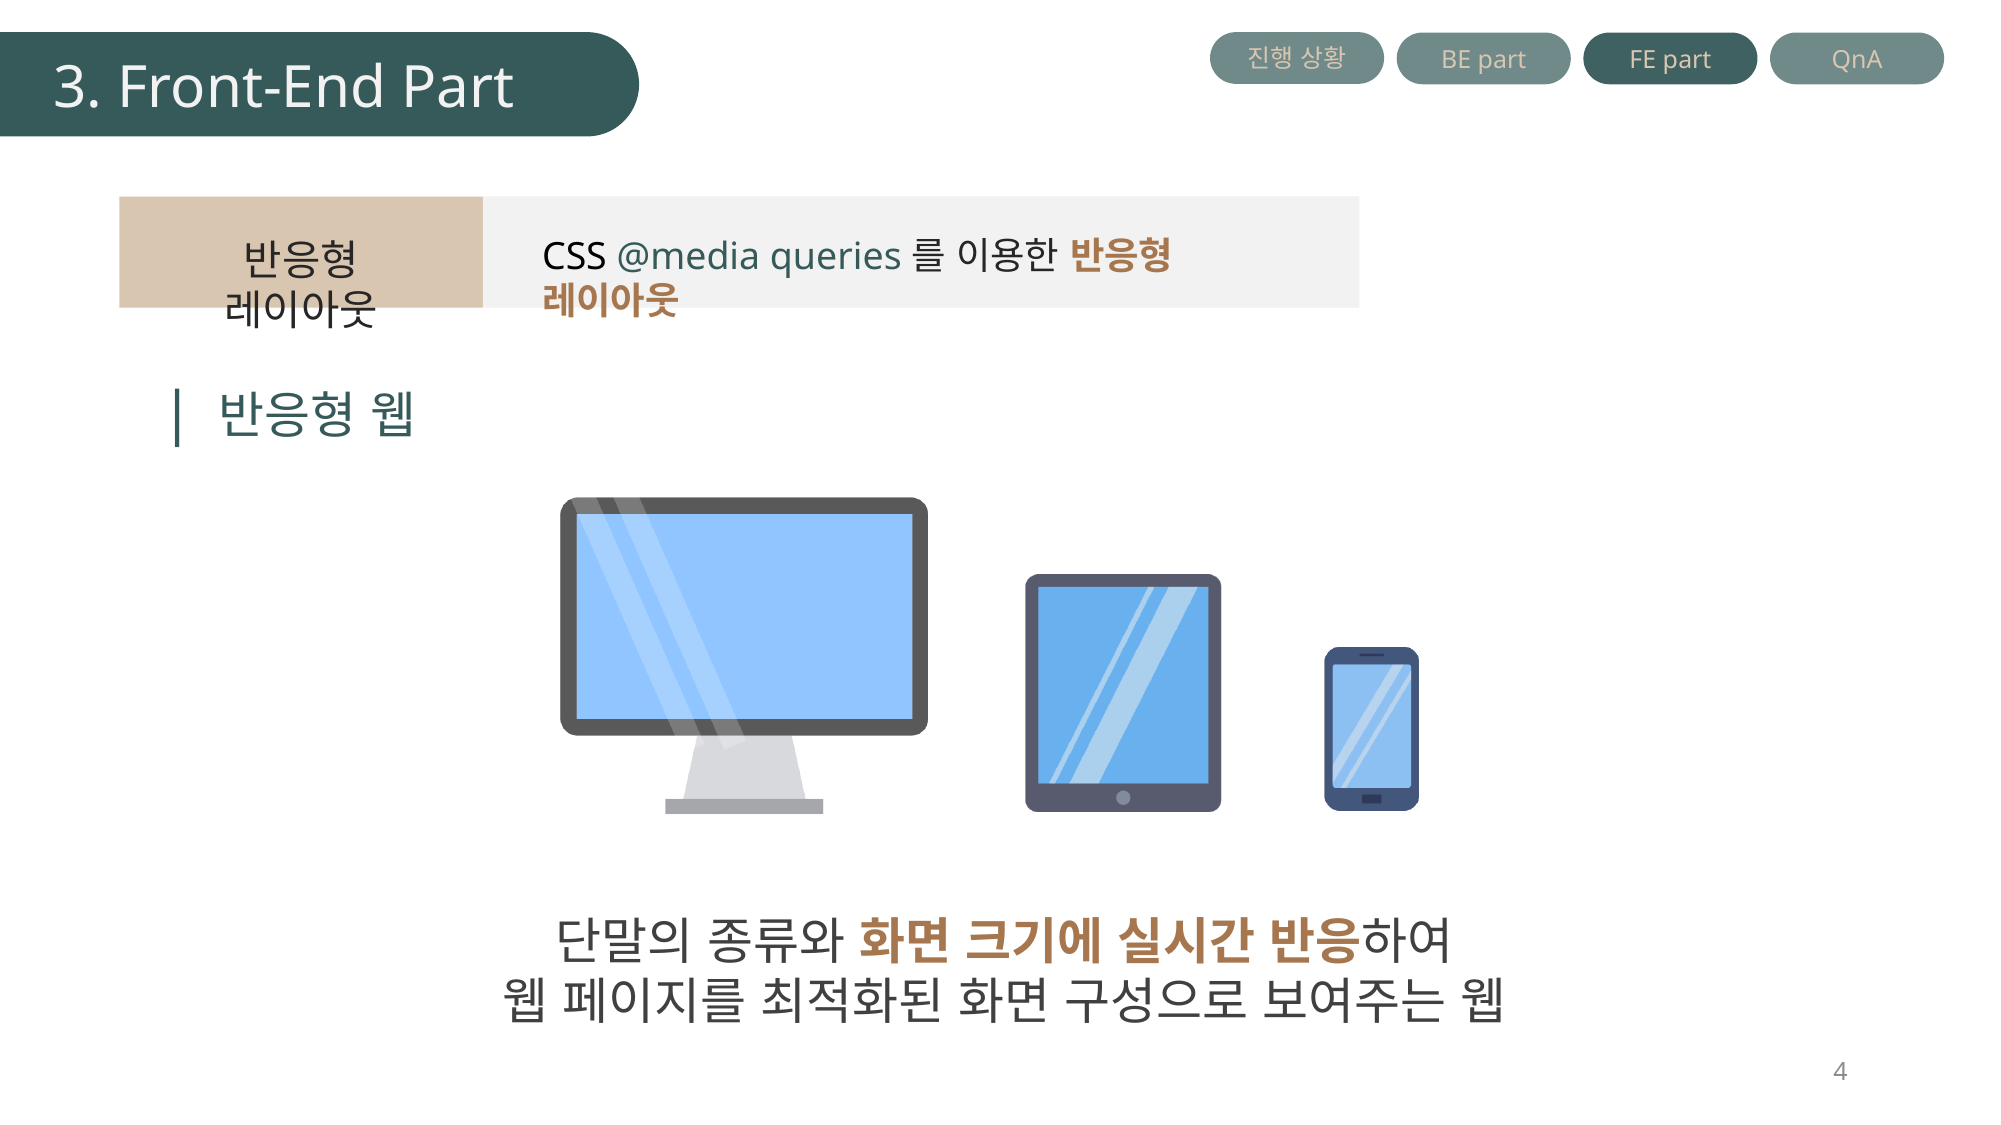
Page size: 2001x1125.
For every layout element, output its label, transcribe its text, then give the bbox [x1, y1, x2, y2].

slide_number 4 [1412, 1042, 1863, 1103]
text_box 단말의 종류와 화면 크기에 실시간 반응하여 웹 페이지를 최적화된 화면 구성으로 보여주는 웹 [482, 902, 1527, 1037]
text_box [560, 453, 1455, 822]
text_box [0, 32, 640, 137]
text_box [1210, 32, 1945, 85]
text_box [119, 196, 1360, 343]
text_box | 반응형 웹 [146, 368, 597, 453]
